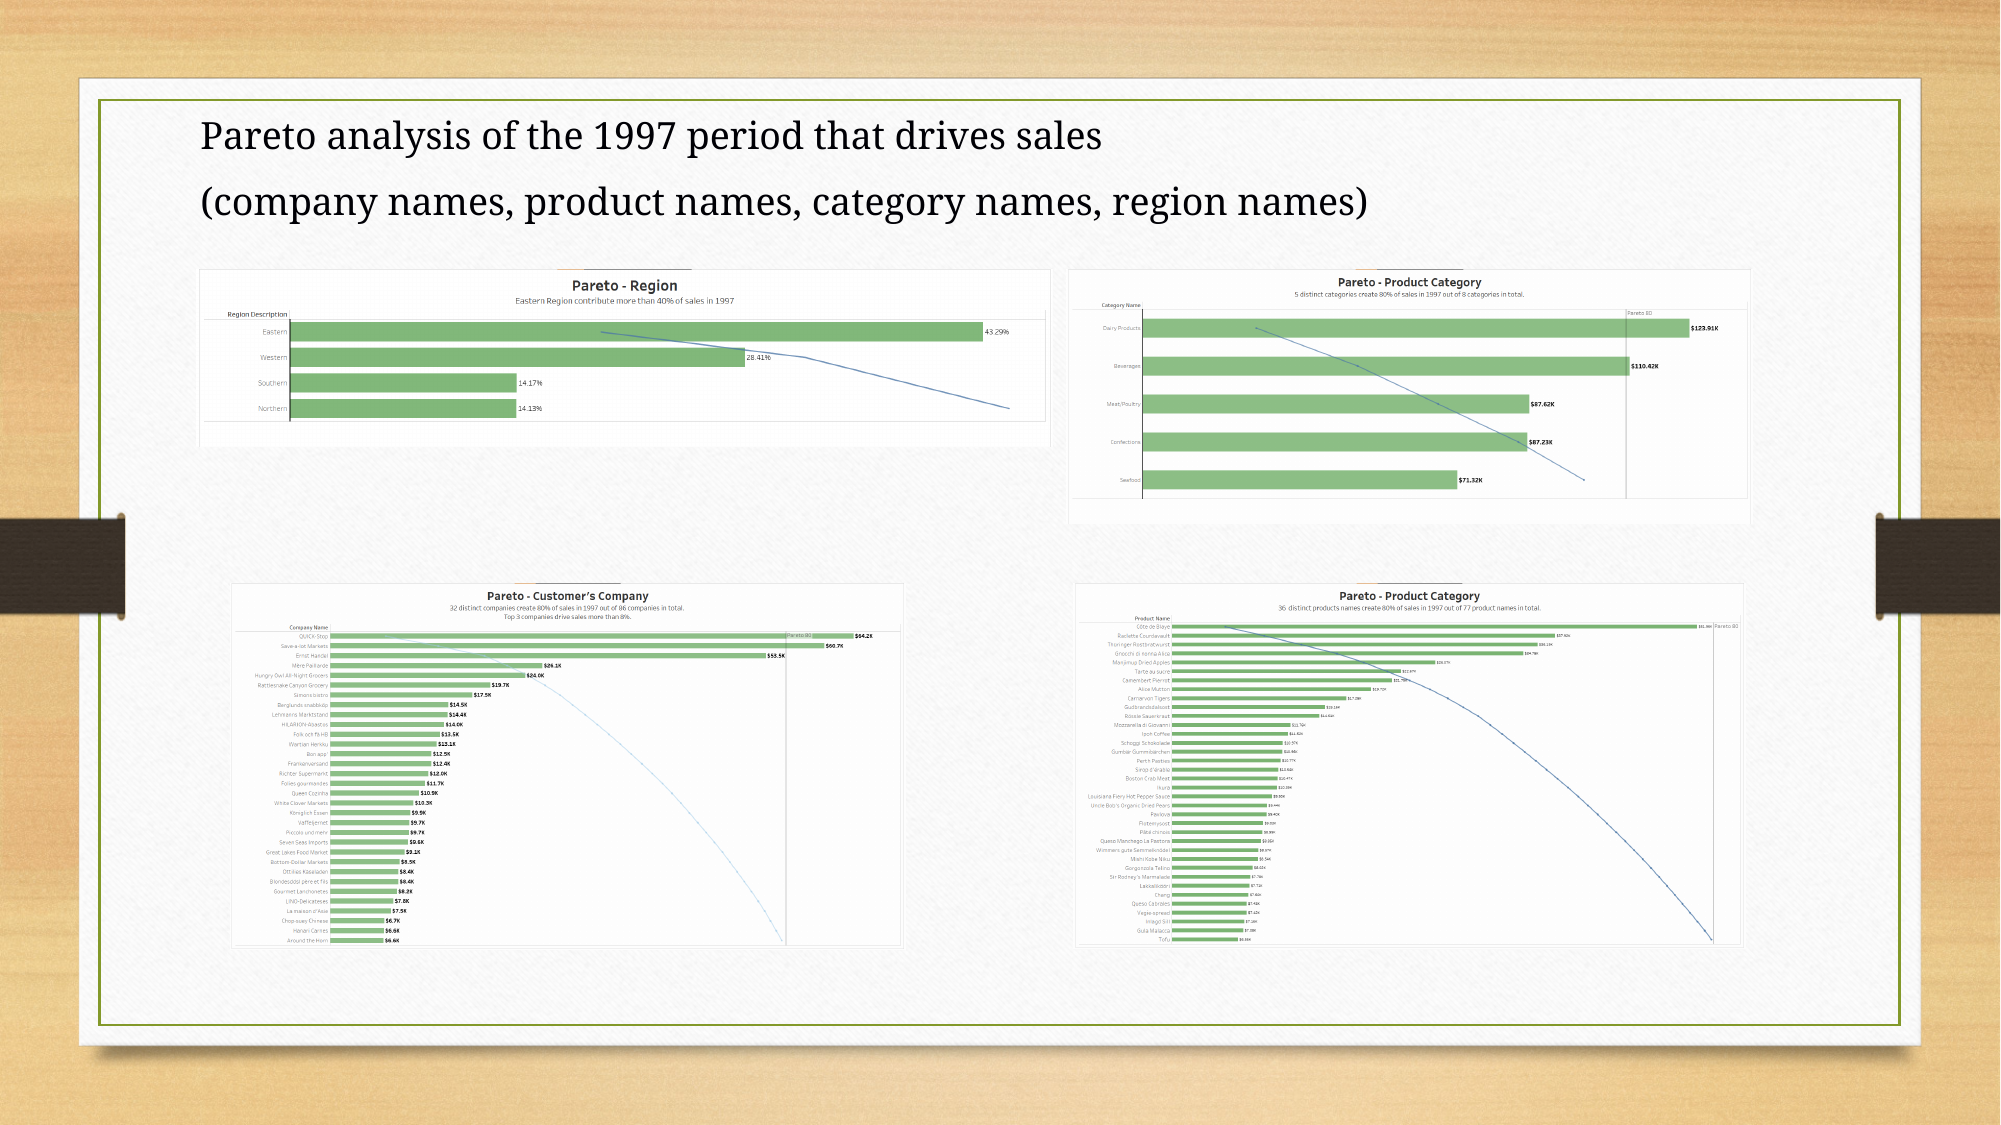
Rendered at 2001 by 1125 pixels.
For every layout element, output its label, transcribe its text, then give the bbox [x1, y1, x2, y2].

picture [0, 0, 2001, 1125]
list Pareto analysis of the 1997 period that drives sales (company names, product names, category names, region names) [200, 112, 1920, 248]
